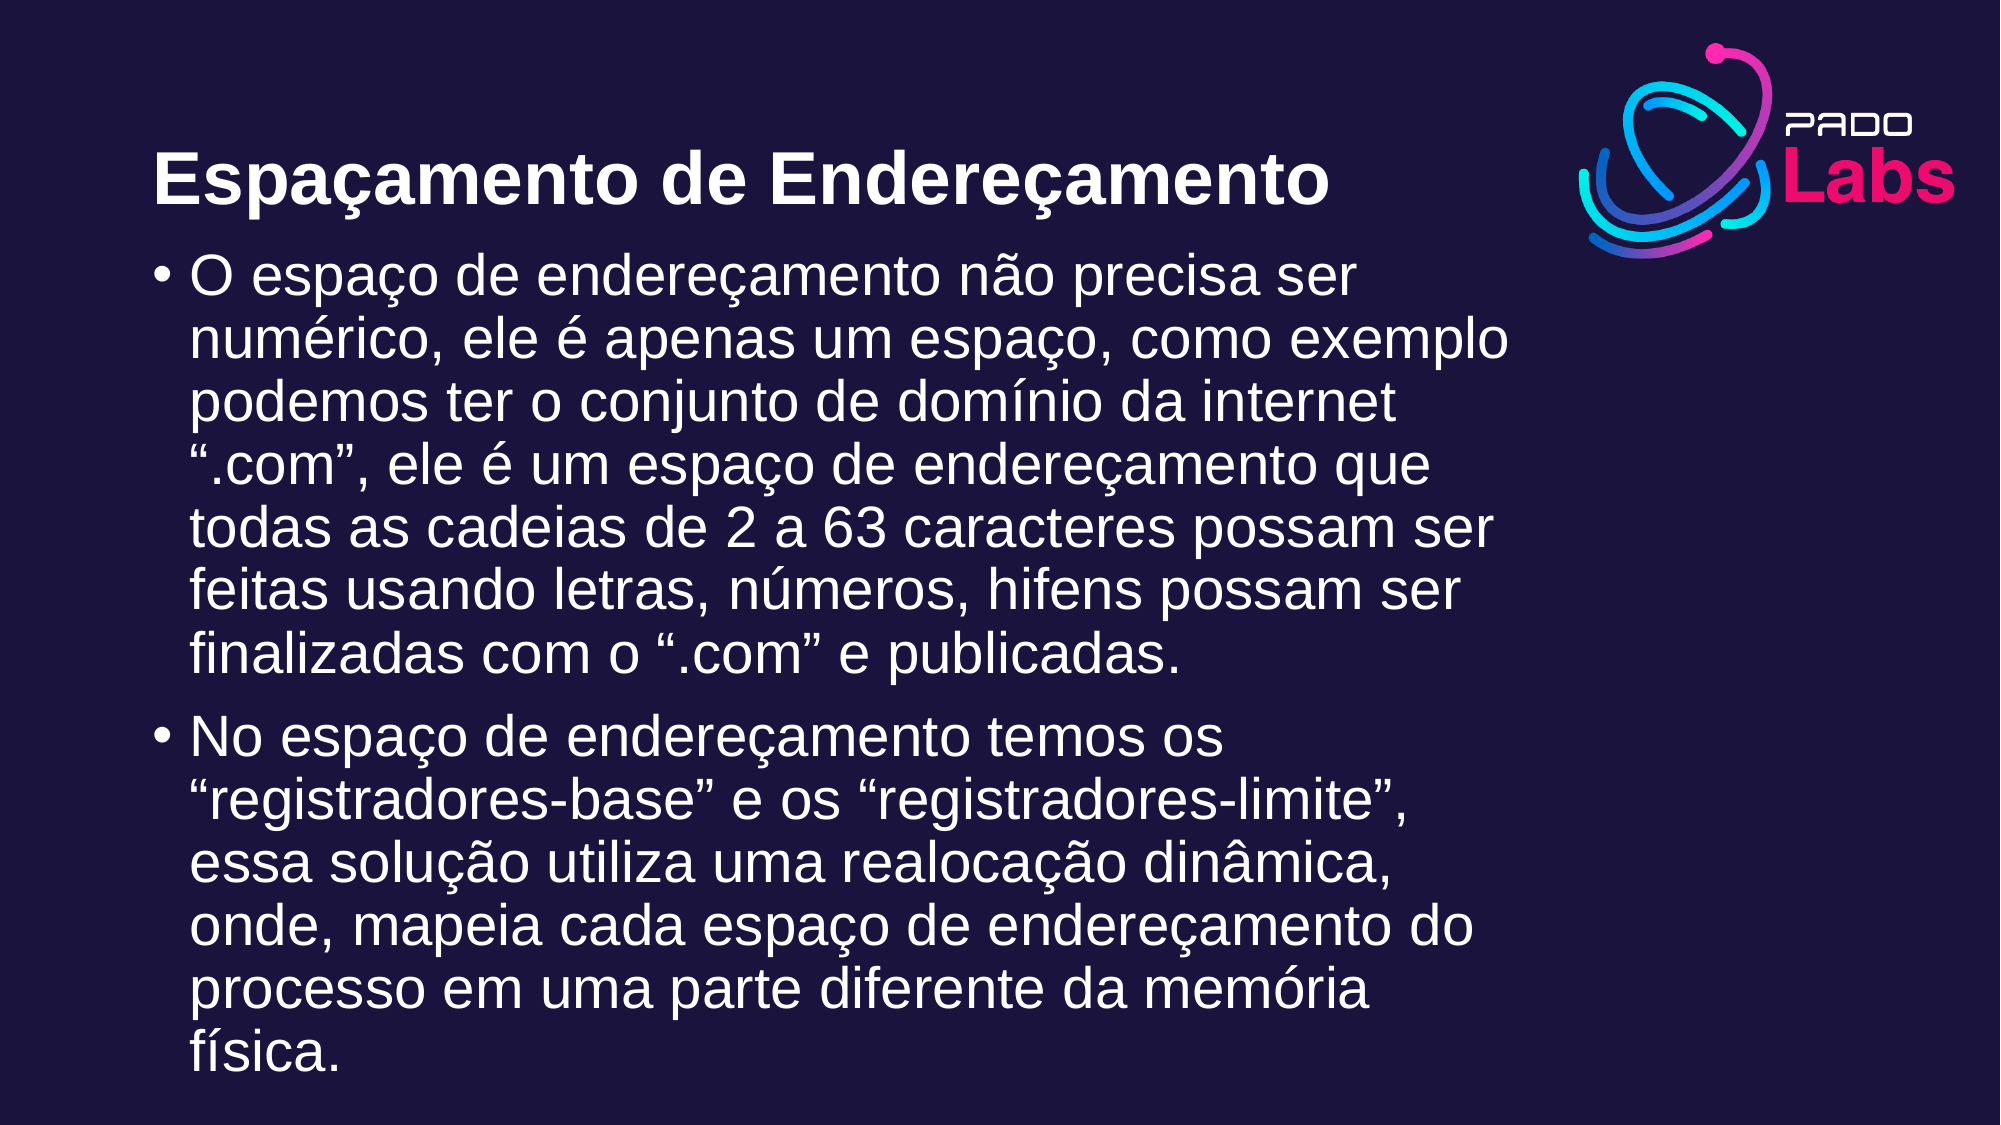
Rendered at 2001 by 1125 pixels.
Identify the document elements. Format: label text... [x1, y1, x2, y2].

picture [1578, 43, 1956, 259]
text_box O espaço de endereçamento não precisa ser numérico, ele é apenas um espaço, como exemplo podemos ter o conjunto de domínio da internet “.com”, ele é um espaço de endereçamento que todas as cadeias de 2 a 63 caracteres possam ser feitas usando letras, números, hifens possam ser finalizadas com o “.com” e publicadas. No espaço de endereçamento temos os “registradores-base” e os “registradores-limite”, essa solução utiliza uma realocação dinâmica, onde, mapeia cada espaço de endereçamento do processo em uma parte diferente da memória física. [137, 238, 1551, 1084]
text_box Espaçamento de Endereçamento [137, 123, 1561, 238]
